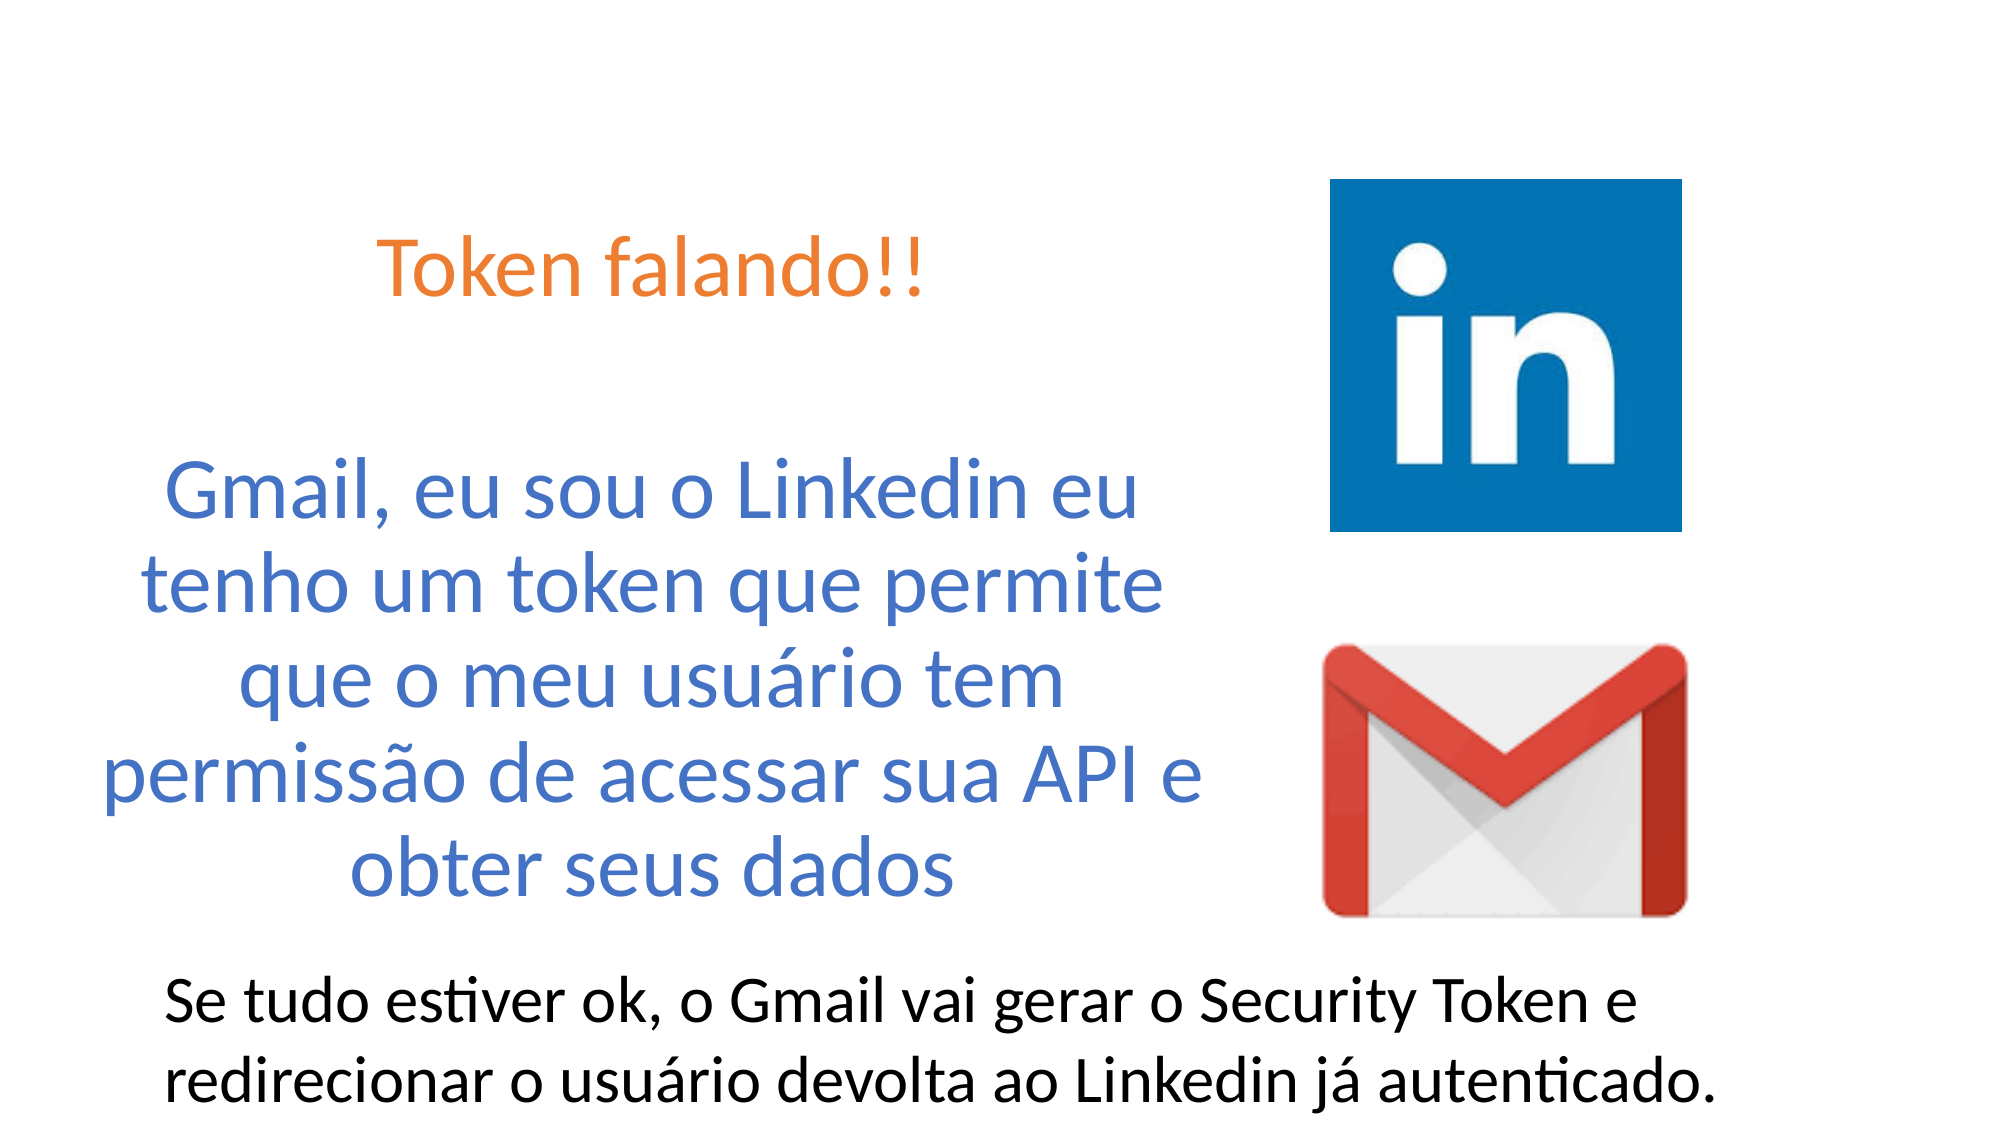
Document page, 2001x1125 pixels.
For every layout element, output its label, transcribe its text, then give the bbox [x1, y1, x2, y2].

picture [1021, 570, 1991, 993]
picture [1330, 179, 1682, 532]
text_box Se tudo estiver ok, o Gmail vai gerar o Security Token e redirecionar o usuário devolta ao Linkedin já autenticado. [149, 948, 1894, 1123]
text_box Token falando!! Gmail, eu sou o Linkedin eu tenho um token que permite que o meu usuário tem permissão de acessar sua API e obter seus dados [80, 213, 1226, 927]
